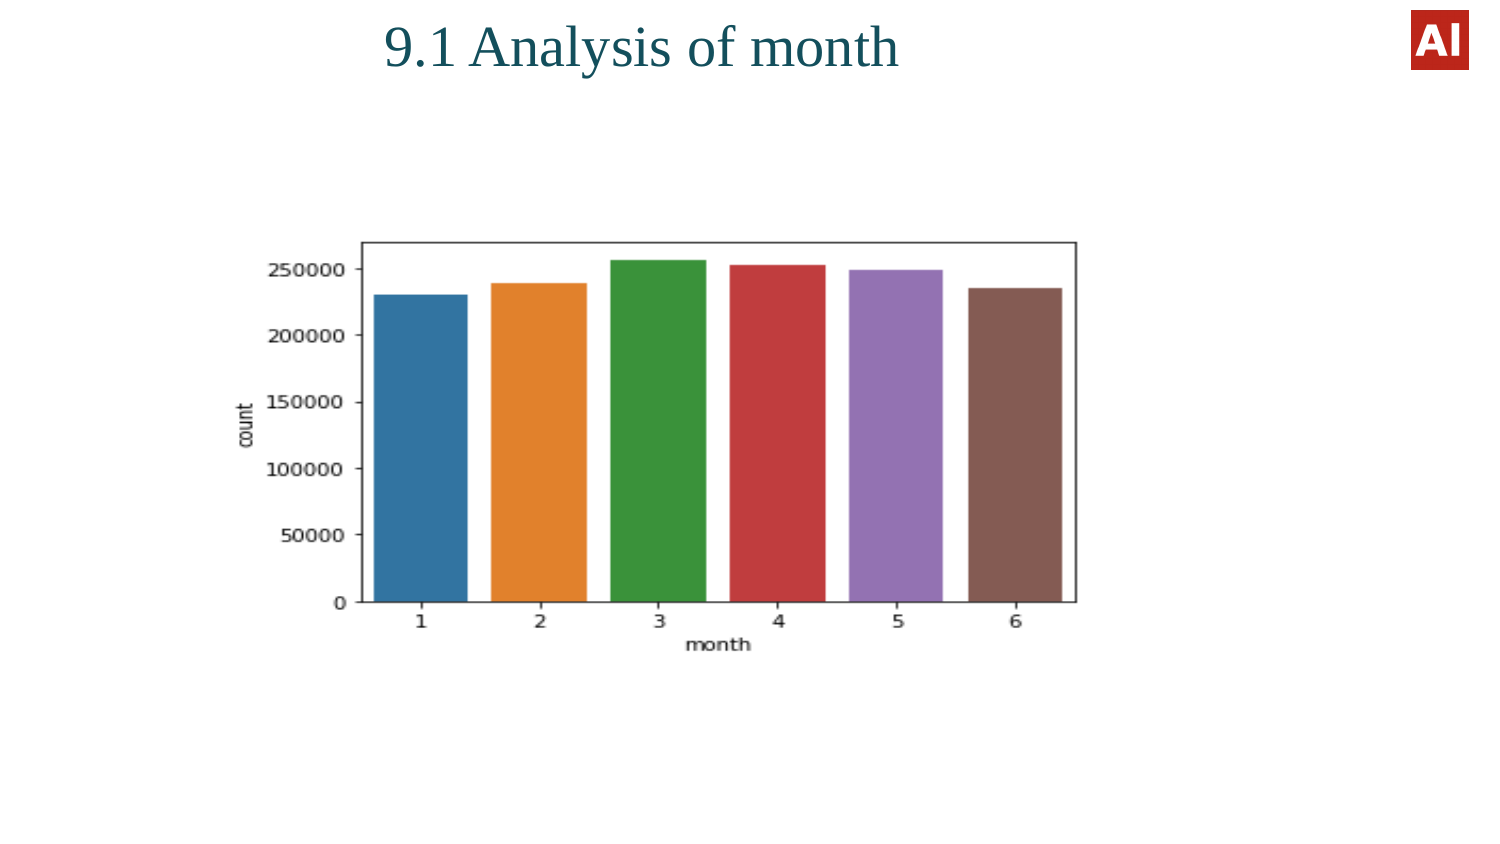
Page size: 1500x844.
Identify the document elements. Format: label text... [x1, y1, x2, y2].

text_box 9.1 Analysis of month [6, 0, 930, 86]
picture [221, 229, 1134, 661]
picture [1411, 10, 1469, 70]
